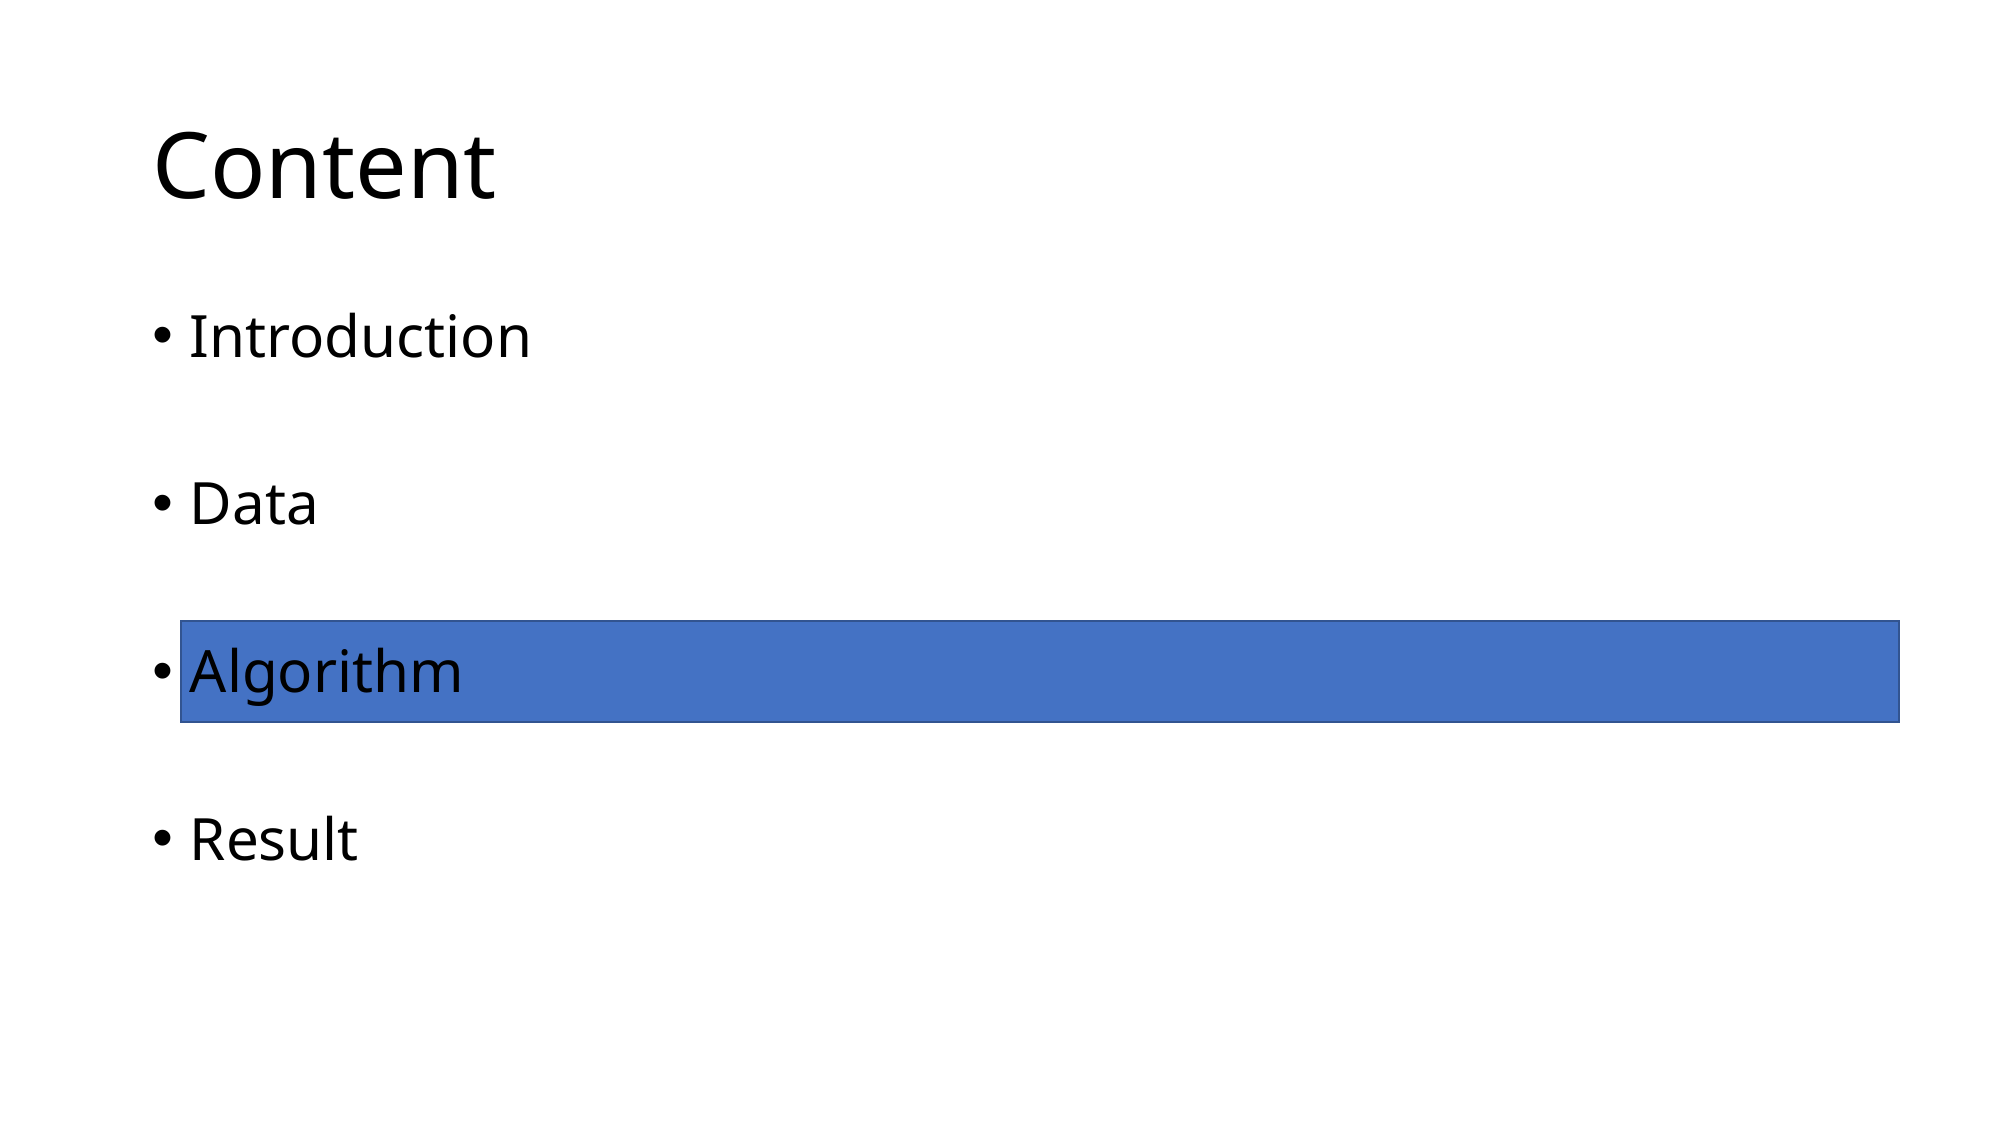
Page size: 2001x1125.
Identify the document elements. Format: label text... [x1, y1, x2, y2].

list Introduction Data Algorithm Result [137, 299, 1863, 1014]
title Content [137, 59, 1863, 278]
text_box [1863, 620, 1900, 723]
